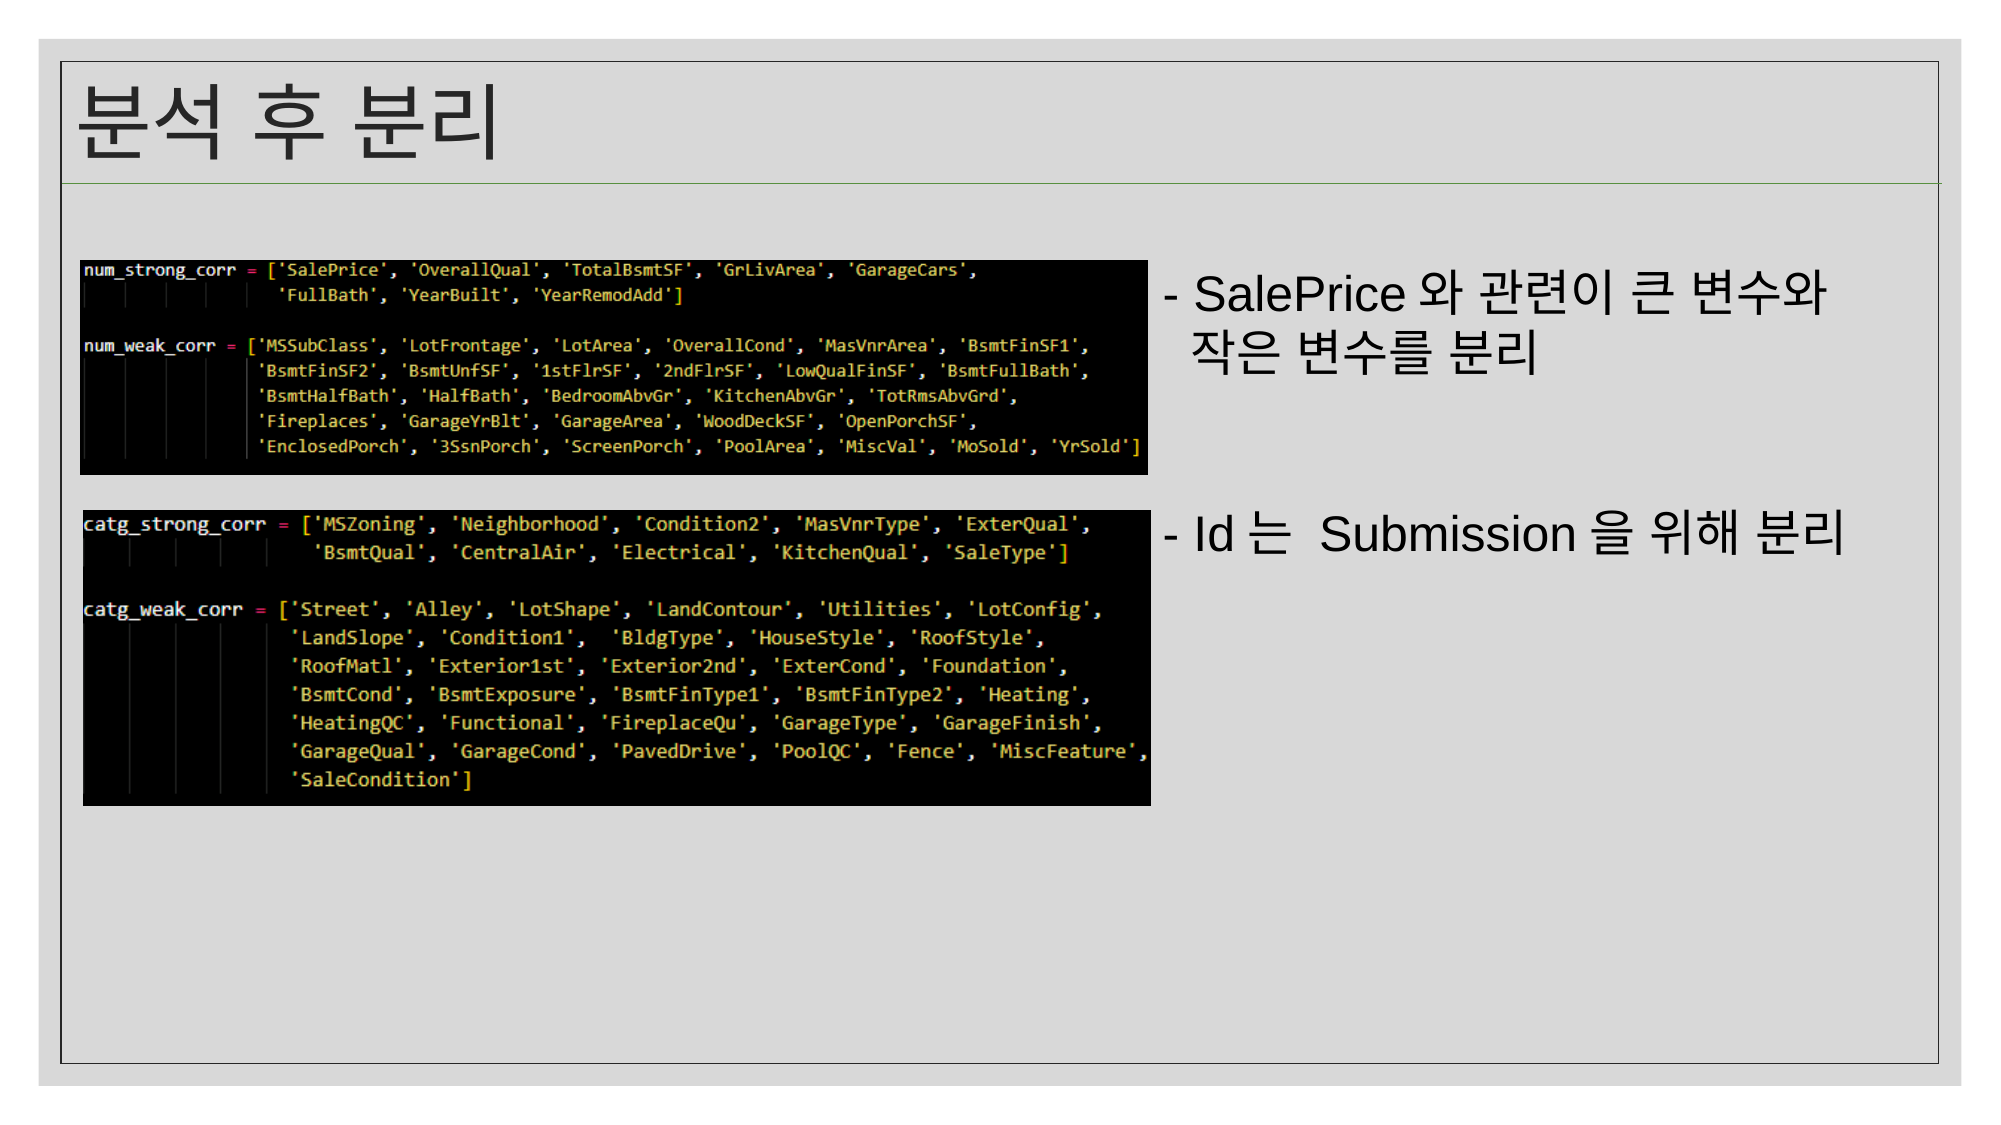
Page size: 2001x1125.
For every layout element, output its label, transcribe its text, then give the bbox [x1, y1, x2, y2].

picture [82, 510, 1151, 806]
text_box - SalePrice와 관련이 큰 변수와 작은 변수를 분리 - Id는 Submission을 위해 분리 [1147, 254, 1888, 570]
picture [80, 260, 1148, 475]
title 분석 후 분리 [60, 54, 1317, 200]
